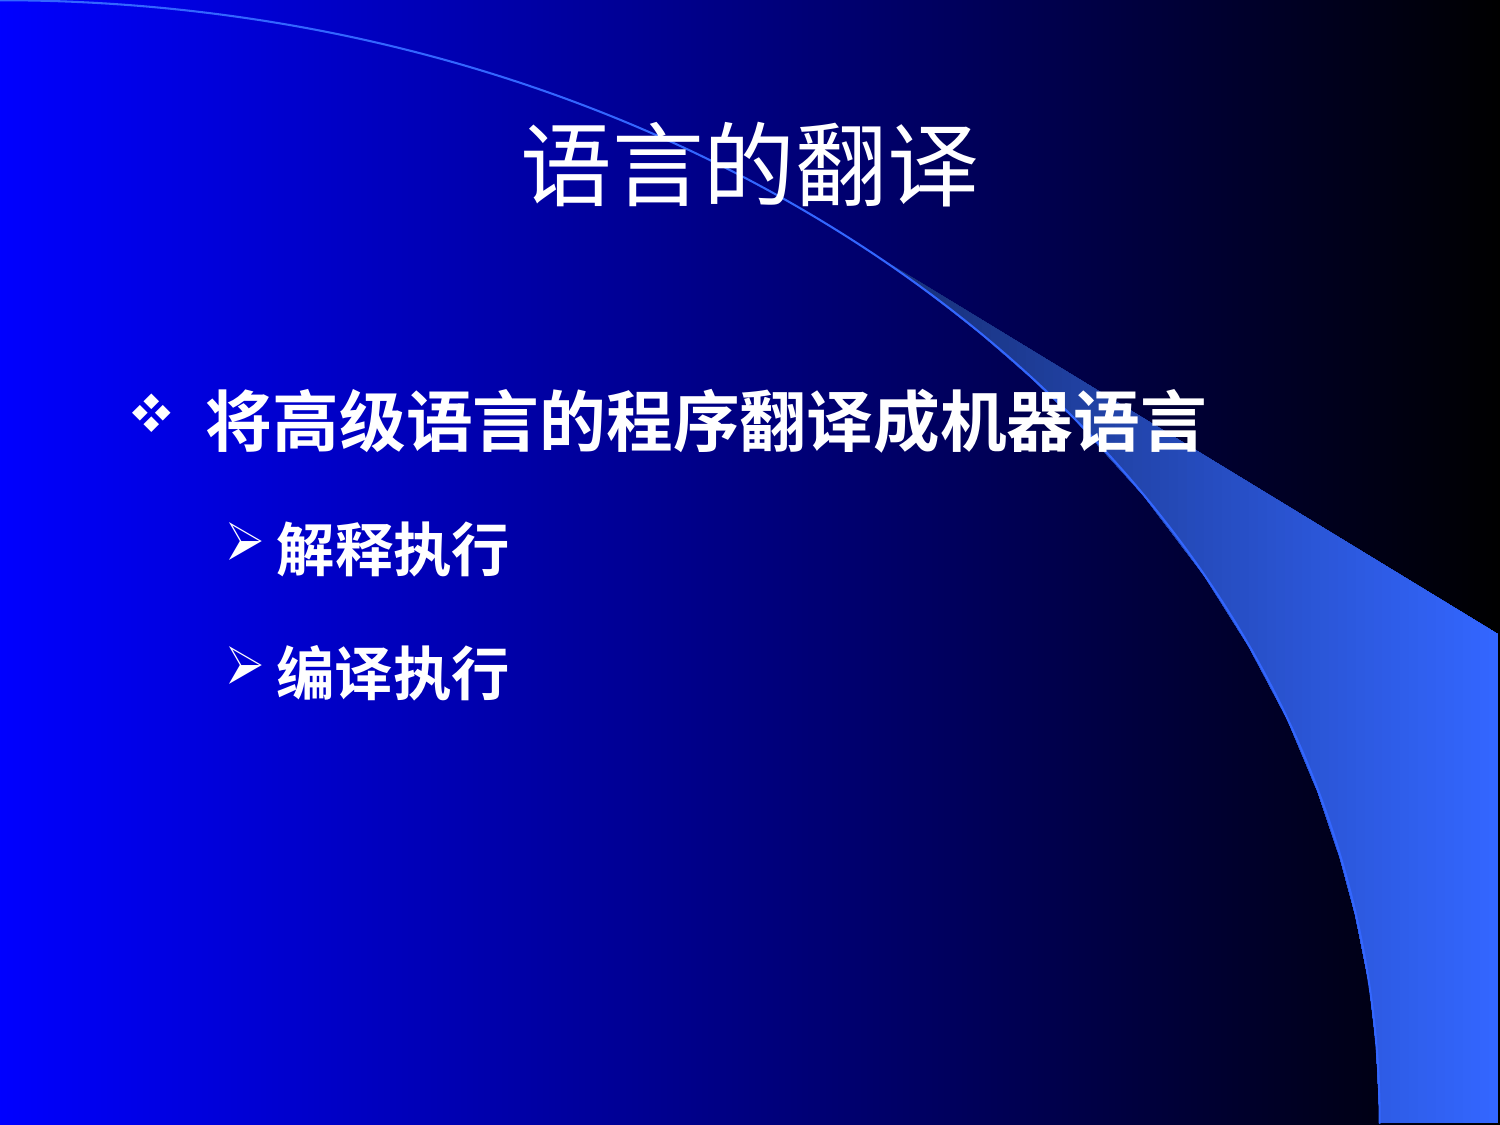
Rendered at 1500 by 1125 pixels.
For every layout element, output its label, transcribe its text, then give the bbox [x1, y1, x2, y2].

list 将高级语言的程序翻译成机器语言 解释执行 编译执行 [112, 323, 1388, 957]
title 语言的翻译 [112, 99, 1388, 226]
